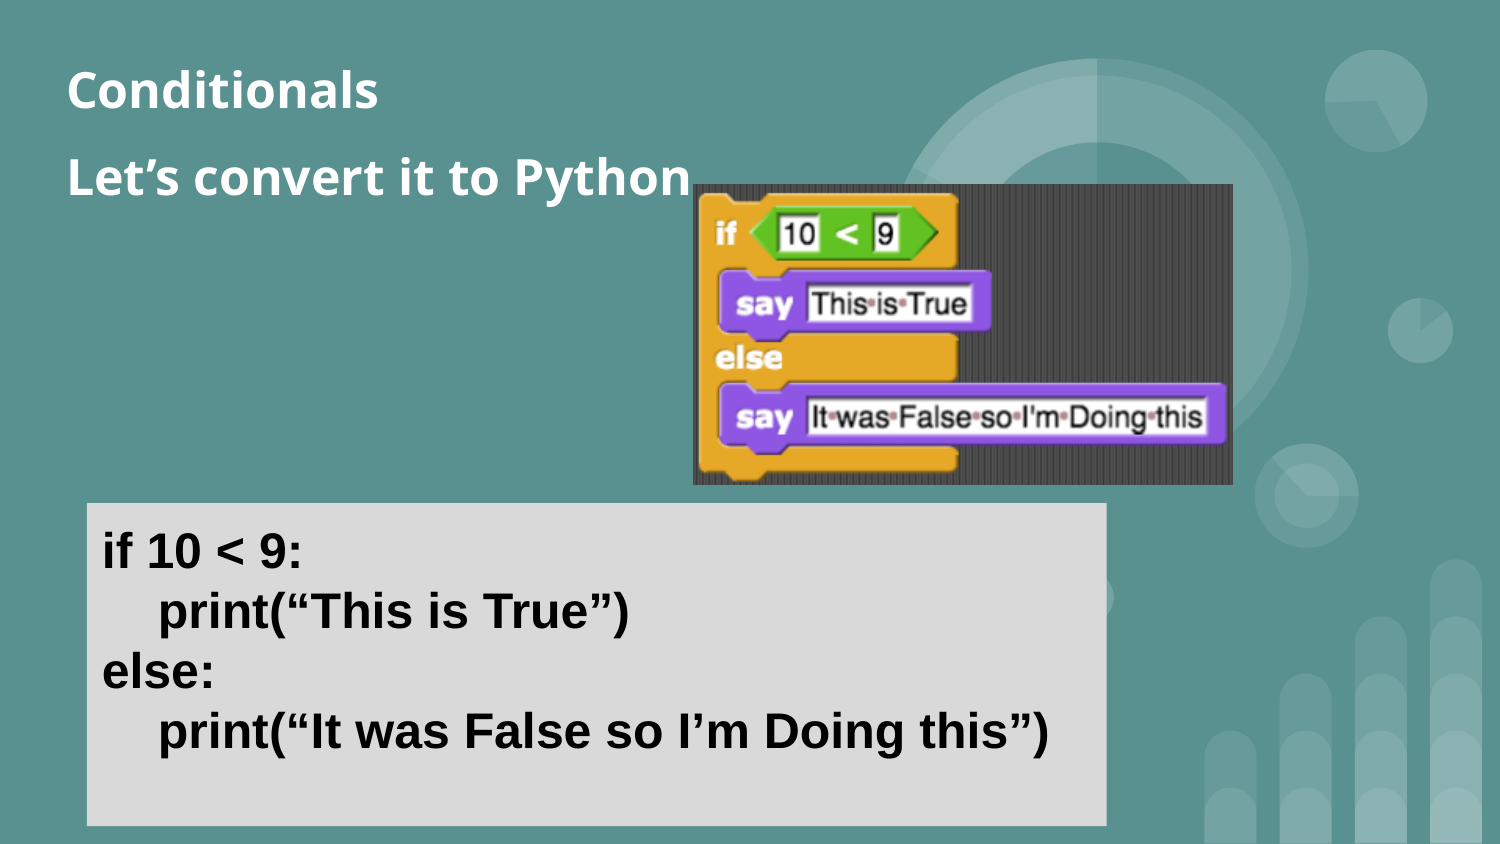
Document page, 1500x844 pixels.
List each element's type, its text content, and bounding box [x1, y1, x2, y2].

subtitle Let’s convert it to Python [51, 130, 1338, 217]
title Conditionals [51, 43, 1449, 131]
picture [693, 184, 1233, 486]
text_box if 10 < 9: print(“This is True”) else: print(“It was False so I’m Doing this”) [86, 503, 1107, 827]
